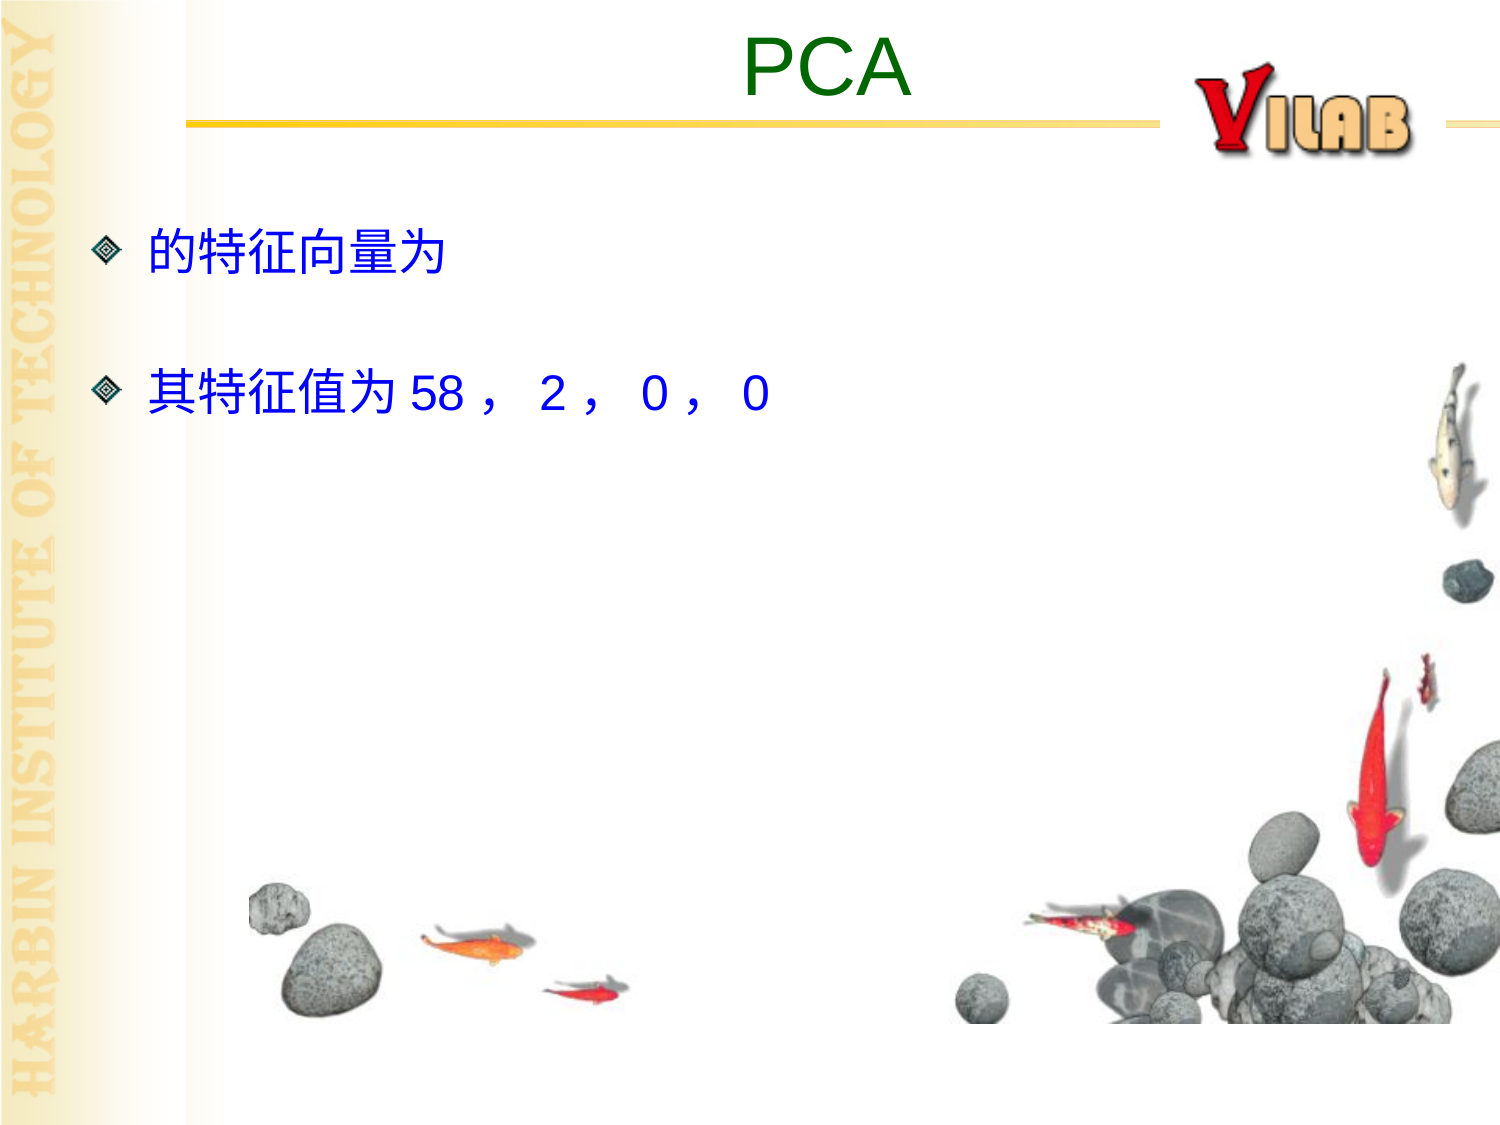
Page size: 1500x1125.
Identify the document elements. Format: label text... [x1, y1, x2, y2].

picture [163, 377, 181, 382]
picture [163, 386, 181, 391]
picture [163, 394, 181, 400]
picture [249, 85, 1500, 1024]
picture [0, 0, 186, 1125]
title PCA [189, 12, 1465, 113]
